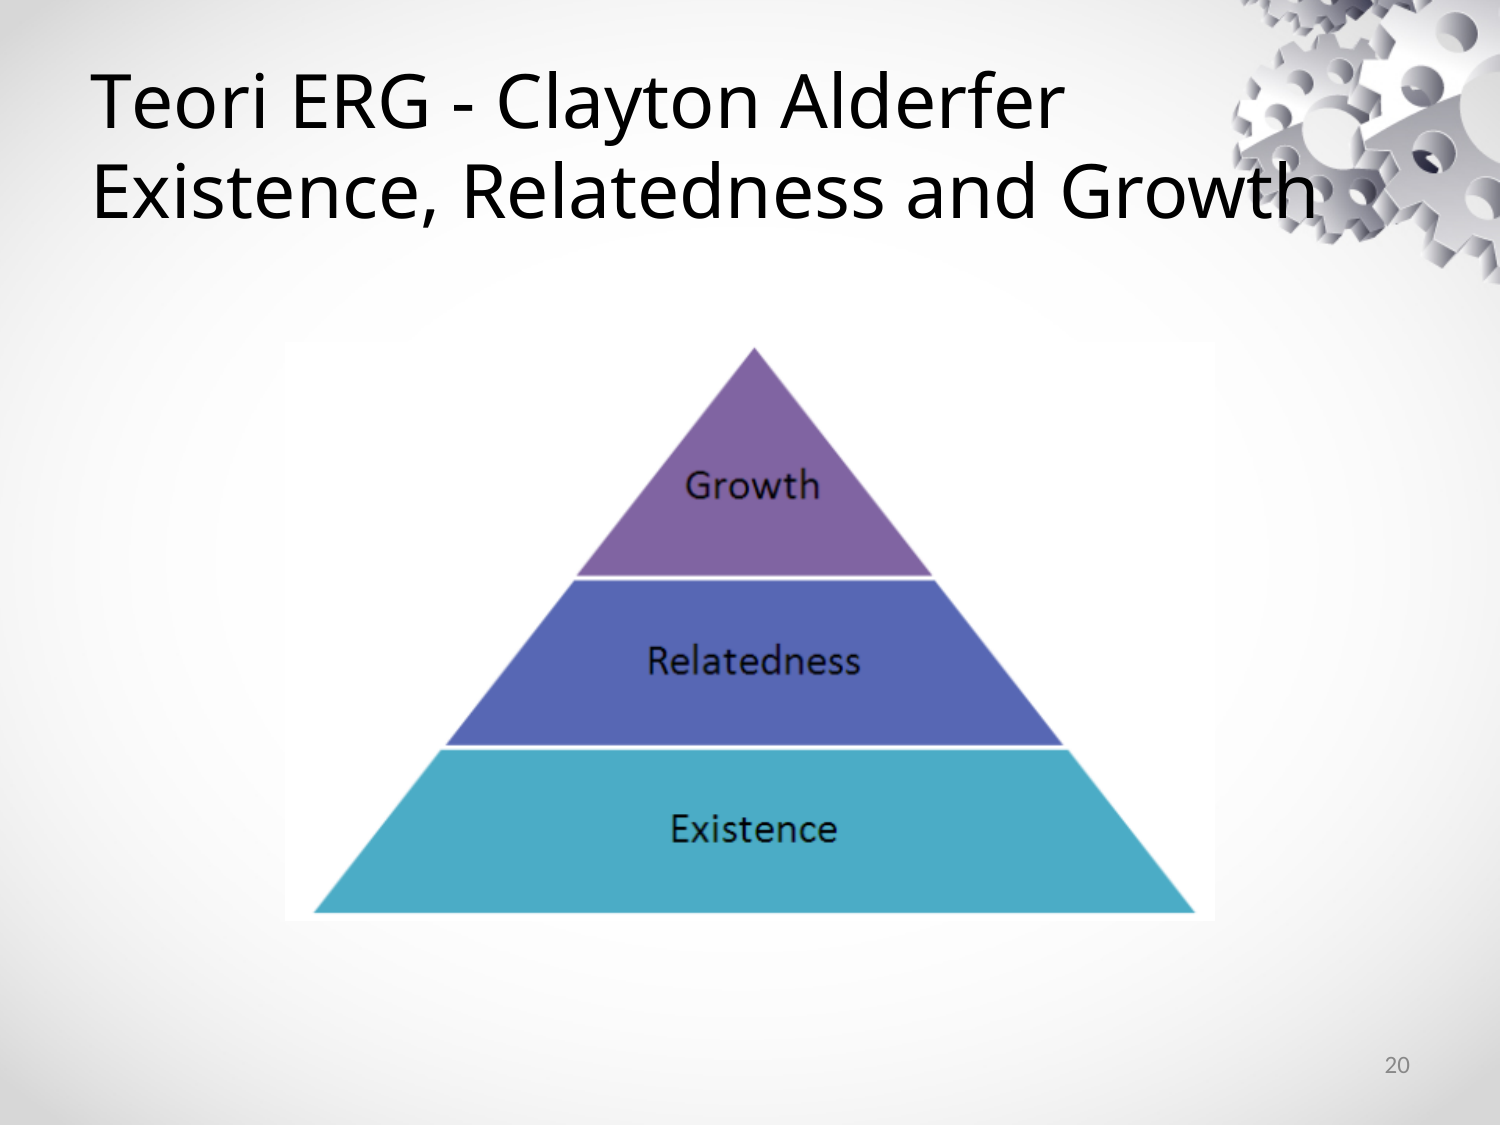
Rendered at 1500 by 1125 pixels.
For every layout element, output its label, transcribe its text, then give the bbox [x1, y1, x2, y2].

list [285, 342, 1215, 921]
picture [0, 0, 1500, 1125]
title Teori ERG - Clayton Alderfer Existence, Relatedness and Growth [74, 63, 1426, 224]
slide_number 20 [1074, 1024, 1425, 1103]
